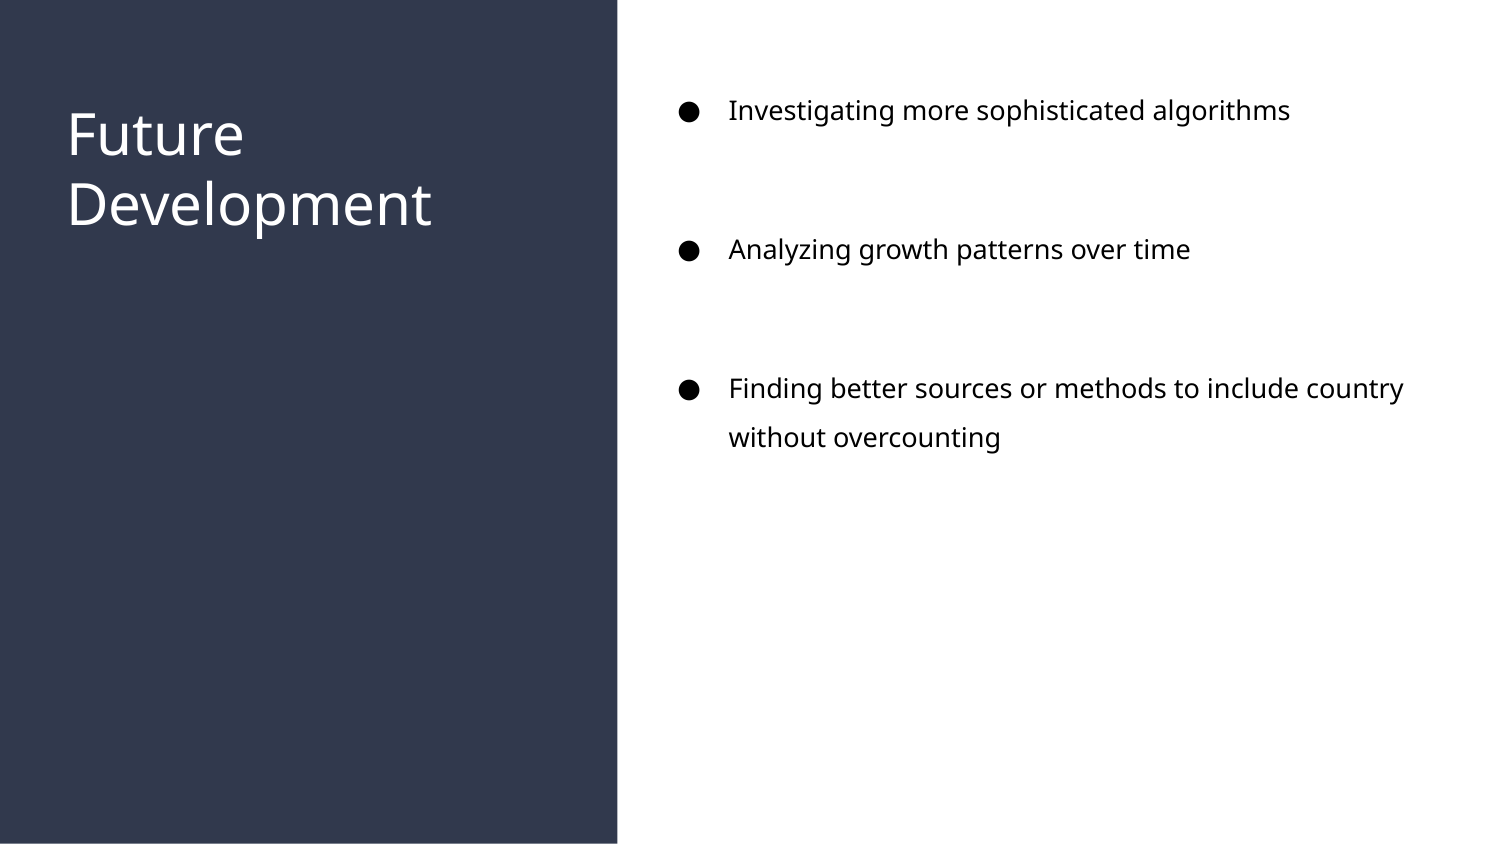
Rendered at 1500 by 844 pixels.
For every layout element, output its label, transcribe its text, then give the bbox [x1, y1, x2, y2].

text_box Investigating more sophisticated algorithms Analyzing growth patterns over time Finding better sources or methods to include country without overcounting [638, 8, 1485, 844]
title Future Development [51, 82, 565, 383]
